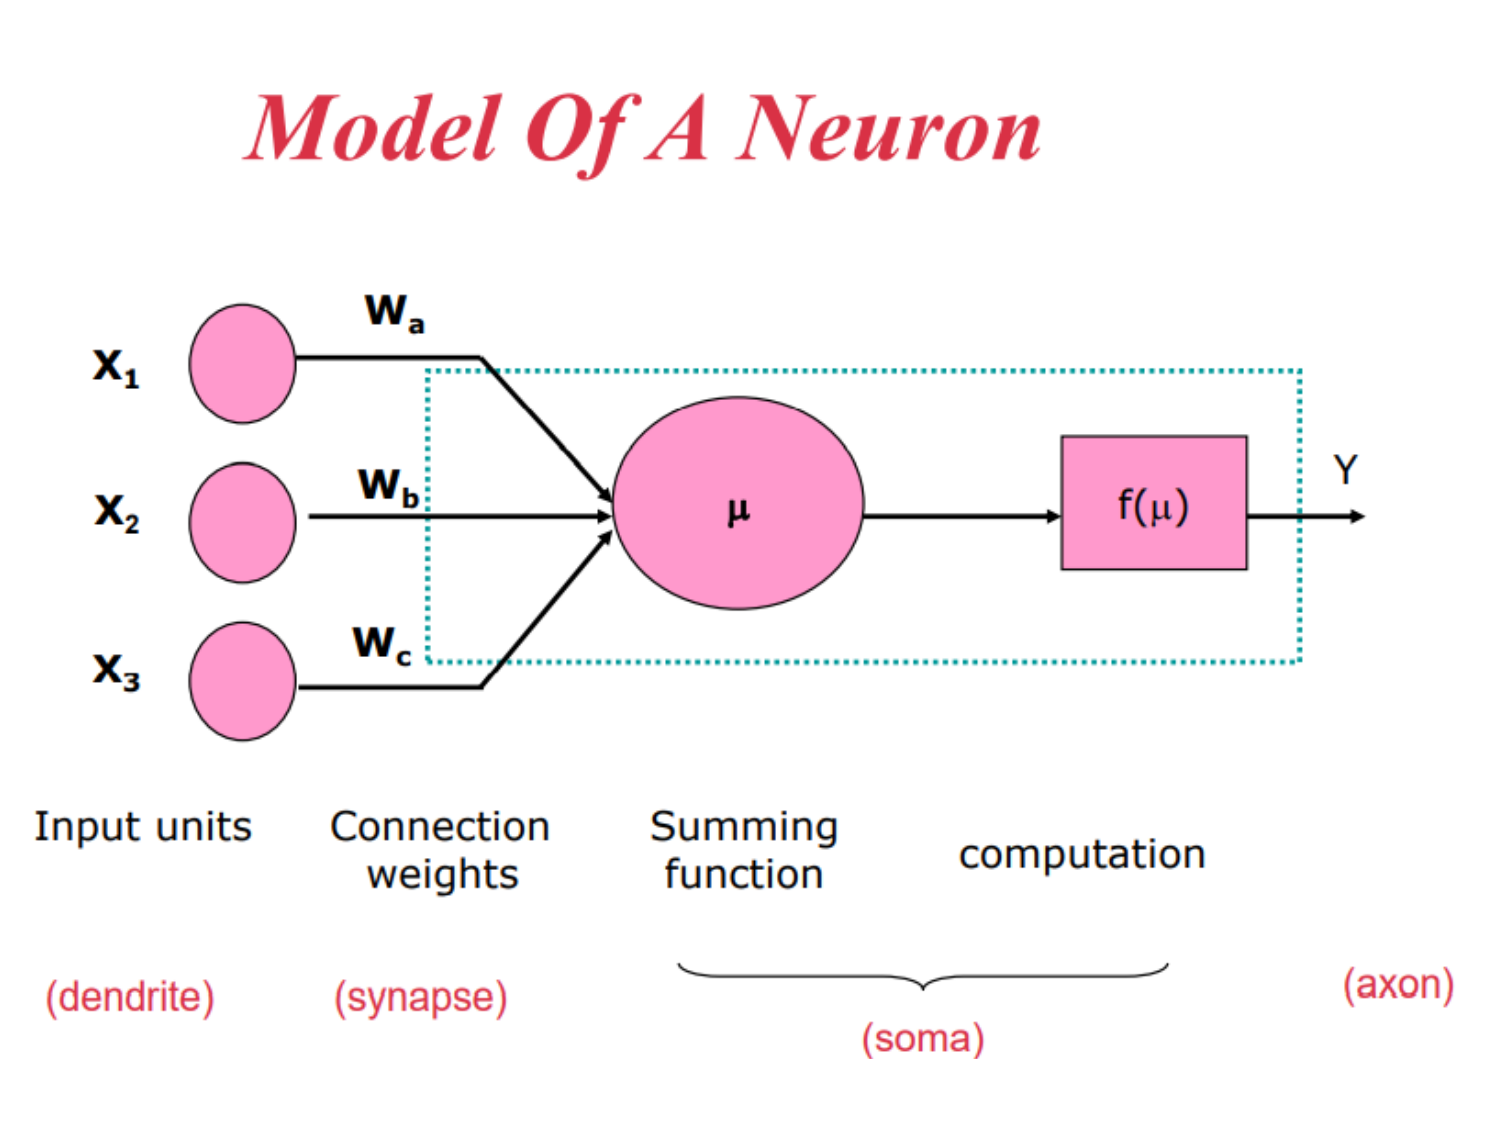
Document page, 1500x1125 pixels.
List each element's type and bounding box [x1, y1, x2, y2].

picture [0, 42, 1492, 1059]
